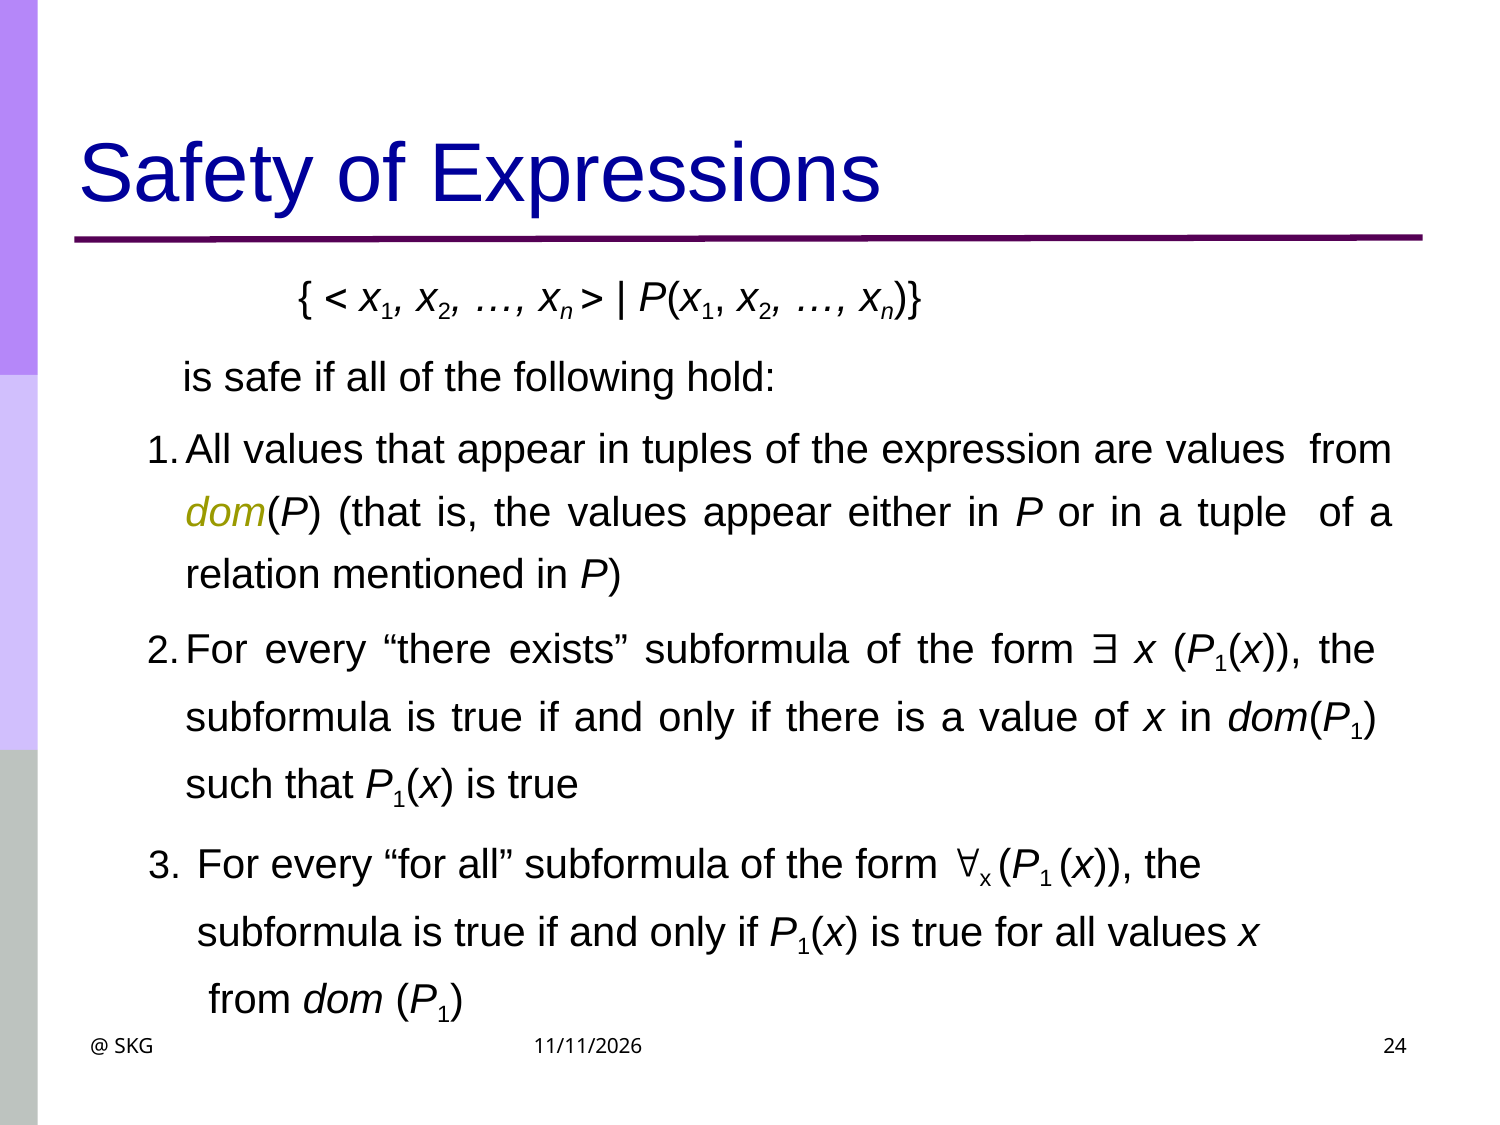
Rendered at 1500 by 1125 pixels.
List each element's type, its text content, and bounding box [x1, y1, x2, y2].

footer @ SKG [88, 1030, 205, 1125]
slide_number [531, 1030, 969, 1125]
slide_number 24 [1377, 1030, 1417, 1125]
title Safety of Expressions [76, 116, 887, 307]
text_box {  x1, x2, …, xn  | P(x1, x2, …, xn)} is safe if all of the following hold: All values that appear in tuples of the expression are values from dom(P) (that is, the values appear either in P or in a tuple of a relation mentioned in P) For every “there exists” subformula of the form  x (P1(x)), the subformula is true if and only if there is a value of x in dom(P1) such that P1(x) is true For every “for all” subformula of the form x (P1 (x)), the subformula is true if and only if P1(x) is true for all values x from dom (P1) [140, 239, 1398, 1028]
